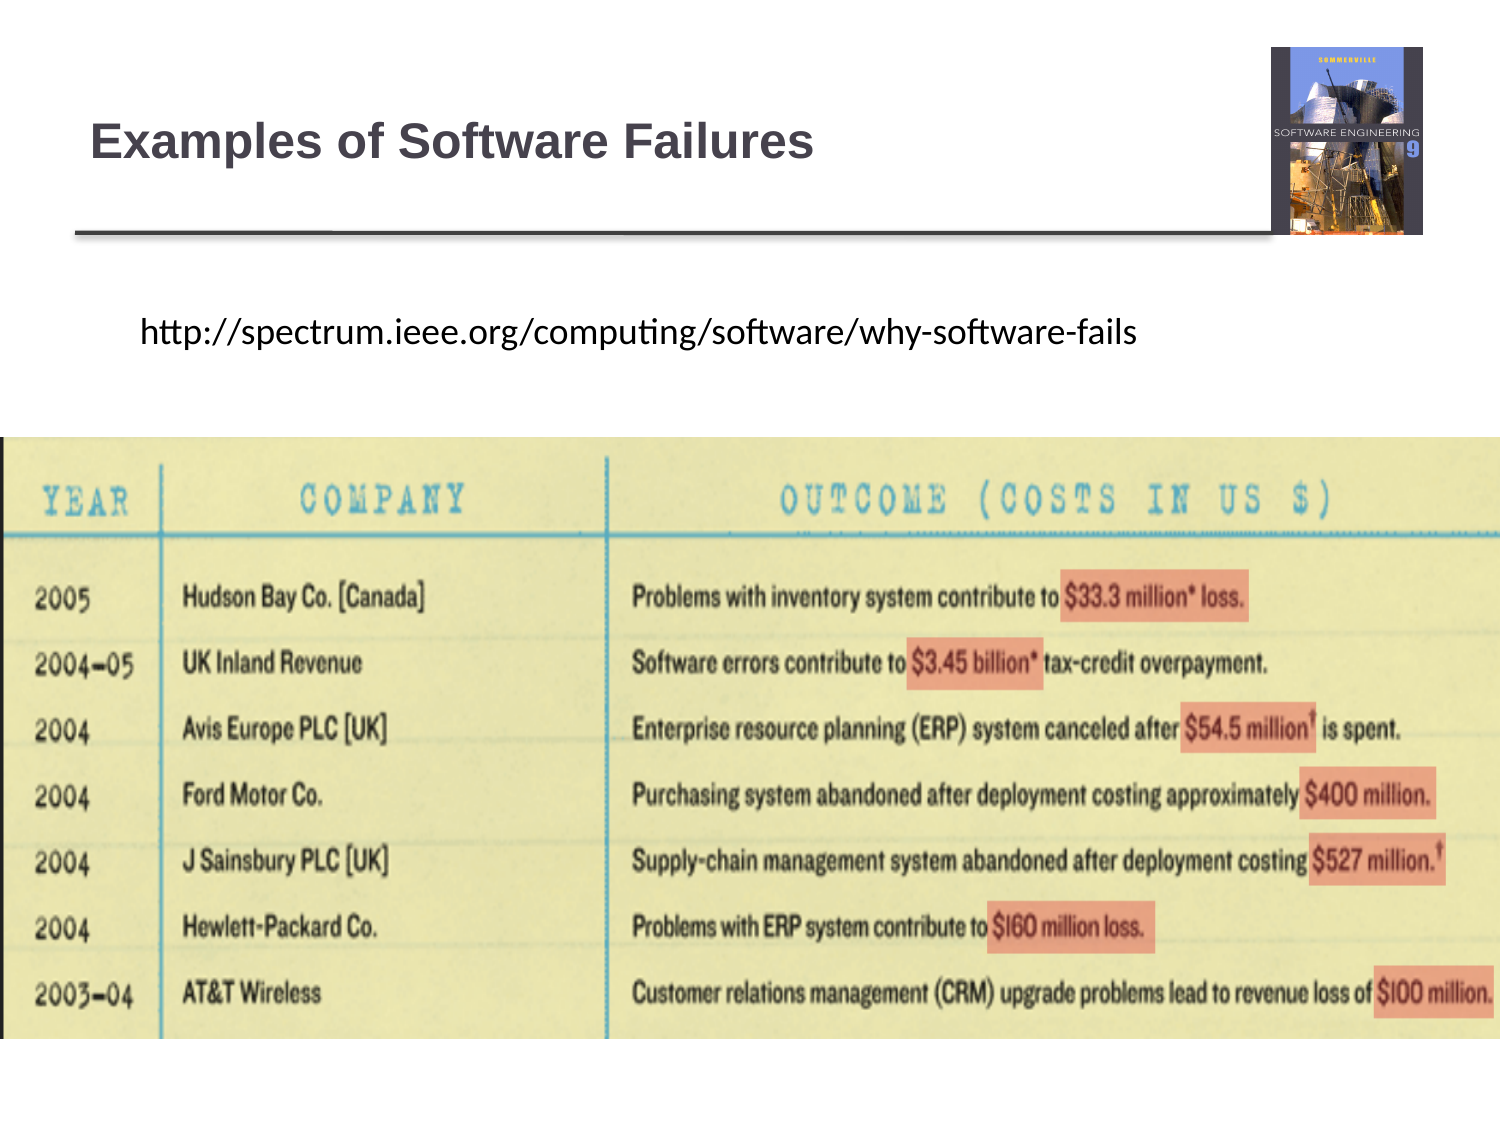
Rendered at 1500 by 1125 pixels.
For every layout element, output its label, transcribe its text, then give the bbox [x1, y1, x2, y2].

text_box http://spectrum.ieee.org/computing/software/why-software-fails [124, 299, 1238, 405]
picture [1272, 47, 1423, 235]
text_box Examples of Software Failures [75, 45, 1272, 233]
picture [0, 437, 1500, 1040]
text_box [74, 262, 1425, 435]
